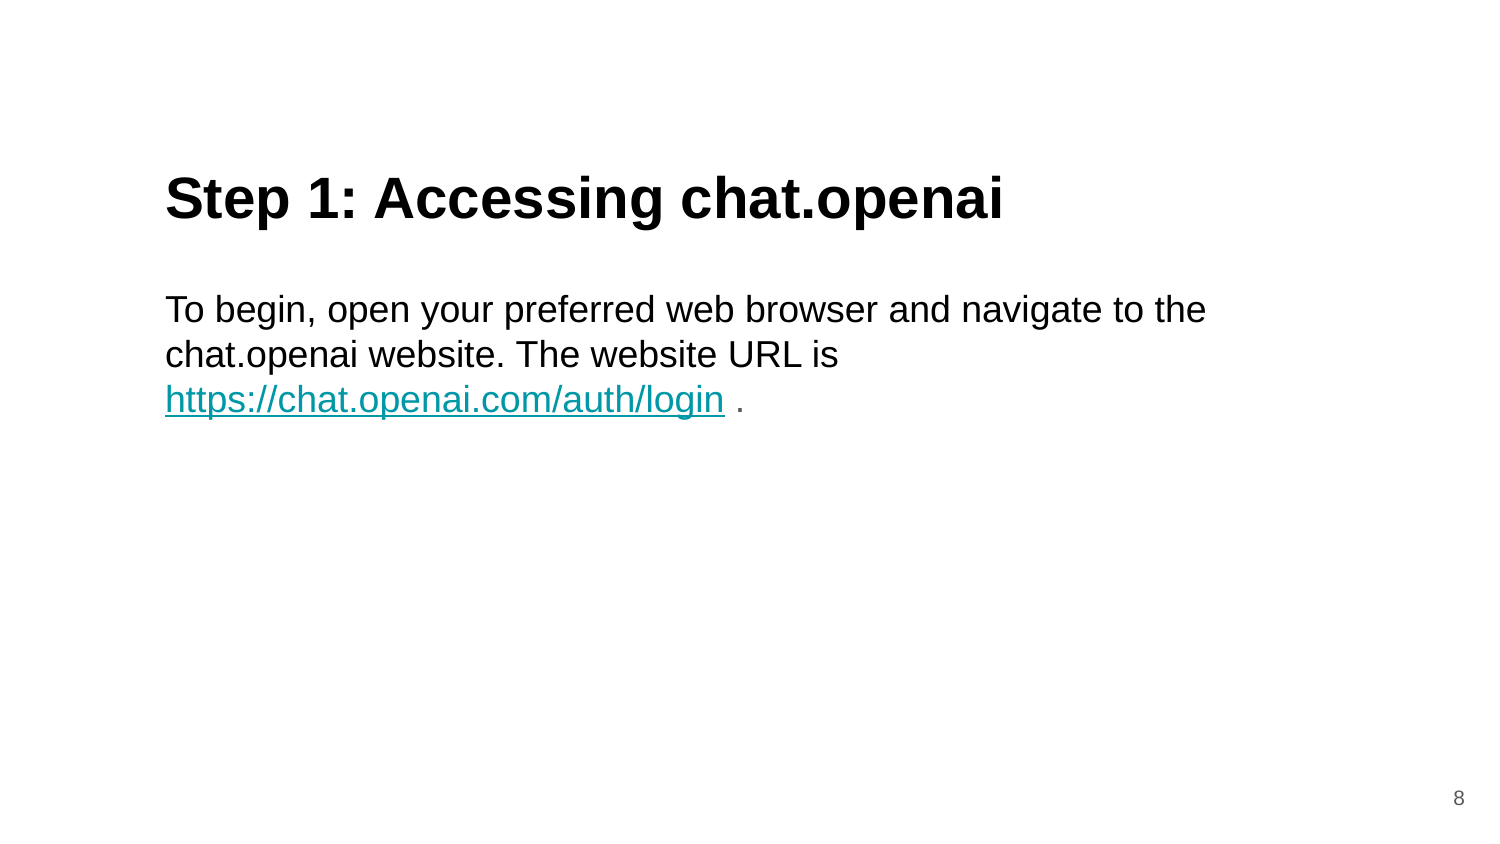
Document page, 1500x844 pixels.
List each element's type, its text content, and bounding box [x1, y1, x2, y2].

text_box To begin, open your preferred web browser and navigate to the chat.openai website. The website URL is https://chat.openai.com/auth/login . [149, 277, 1350, 563]
slide_number ‹#› [1389, 764, 1480, 830]
text_box Step 1: Accessing chat.openai [150, 152, 1075, 277]
